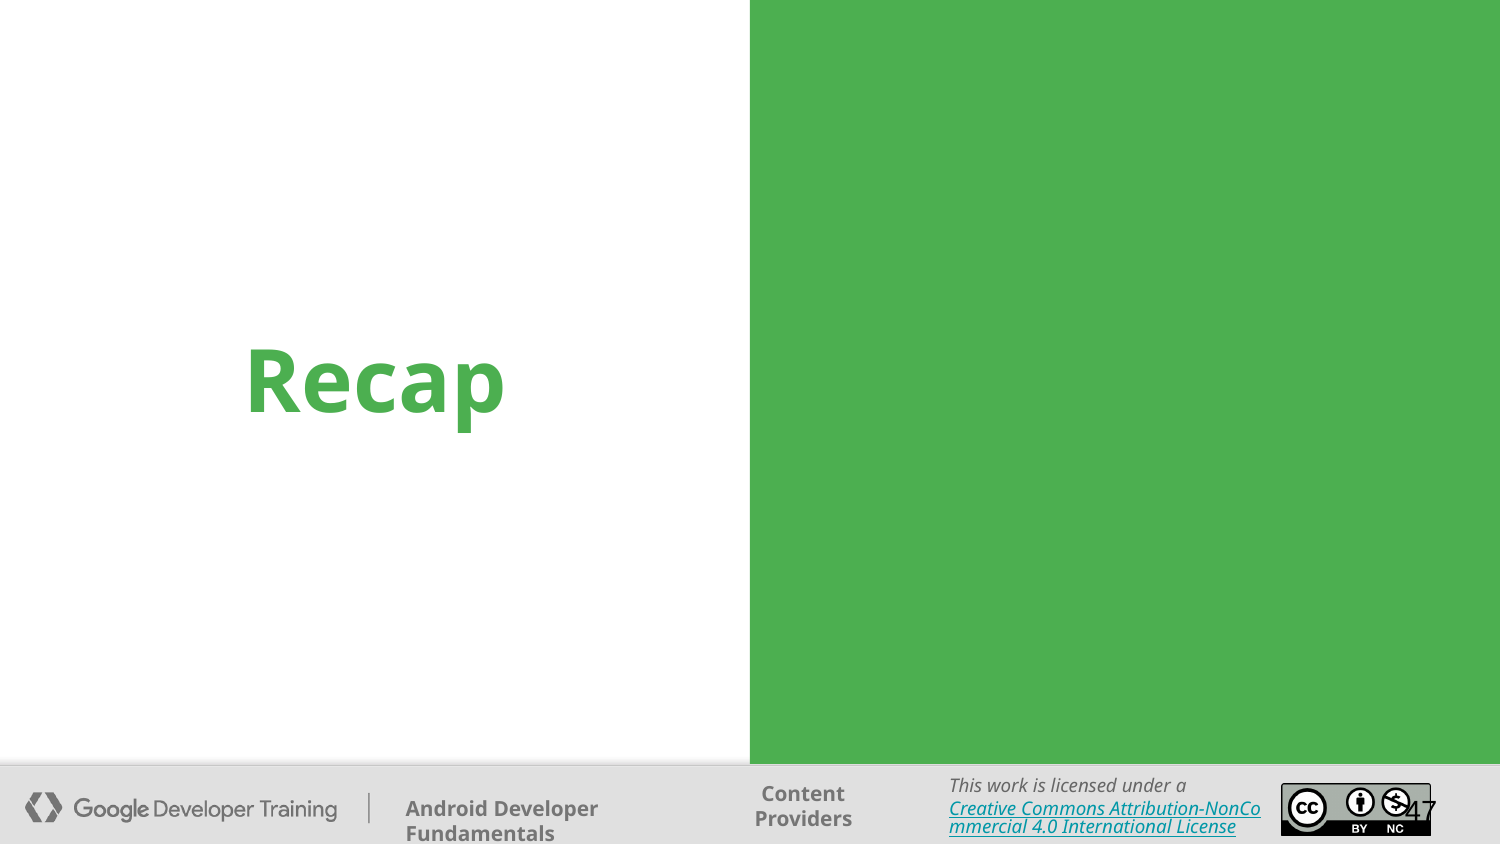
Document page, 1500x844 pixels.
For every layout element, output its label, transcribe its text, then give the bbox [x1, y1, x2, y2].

title Recap [43, 202, 708, 446]
picture [0, 0, 1500, 844]
slide_number ‹#› [1389, 777, 1480, 842]
